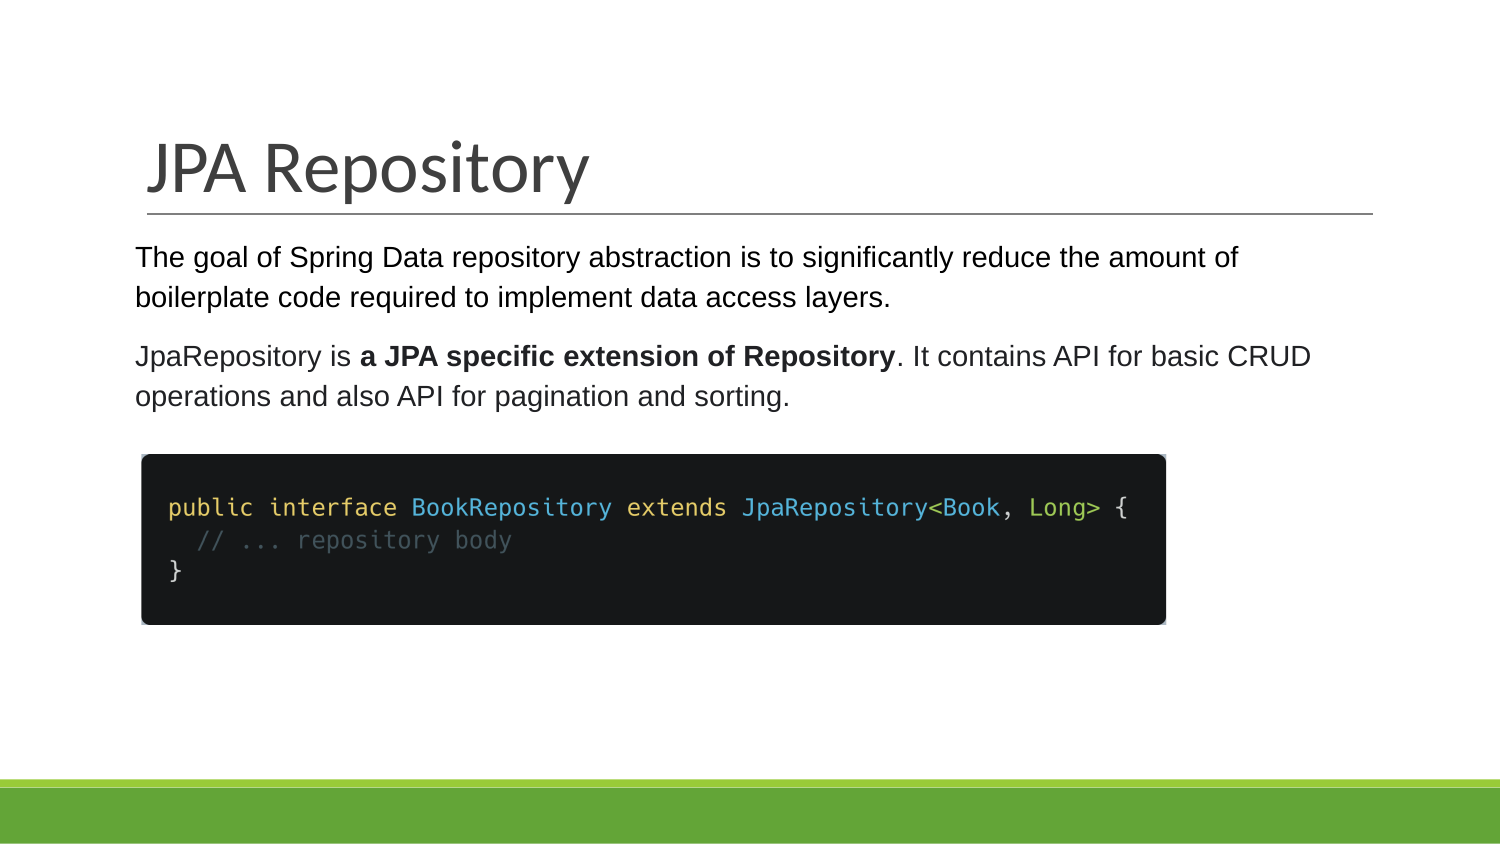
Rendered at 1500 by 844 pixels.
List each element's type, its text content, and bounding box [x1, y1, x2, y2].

picture [140, 454, 1167, 626]
list The goal of Spring Data repository abstraction is to significantly reduce the amount of boilerplate code required to implement data access layers. JpaRepository is a JPA specific extension of Repository. It contains API for basic CRUD operations and also API for pagination and sorting. [135, 227, 1373, 758]
title JPA Repository [135, 35, 1373, 214]
